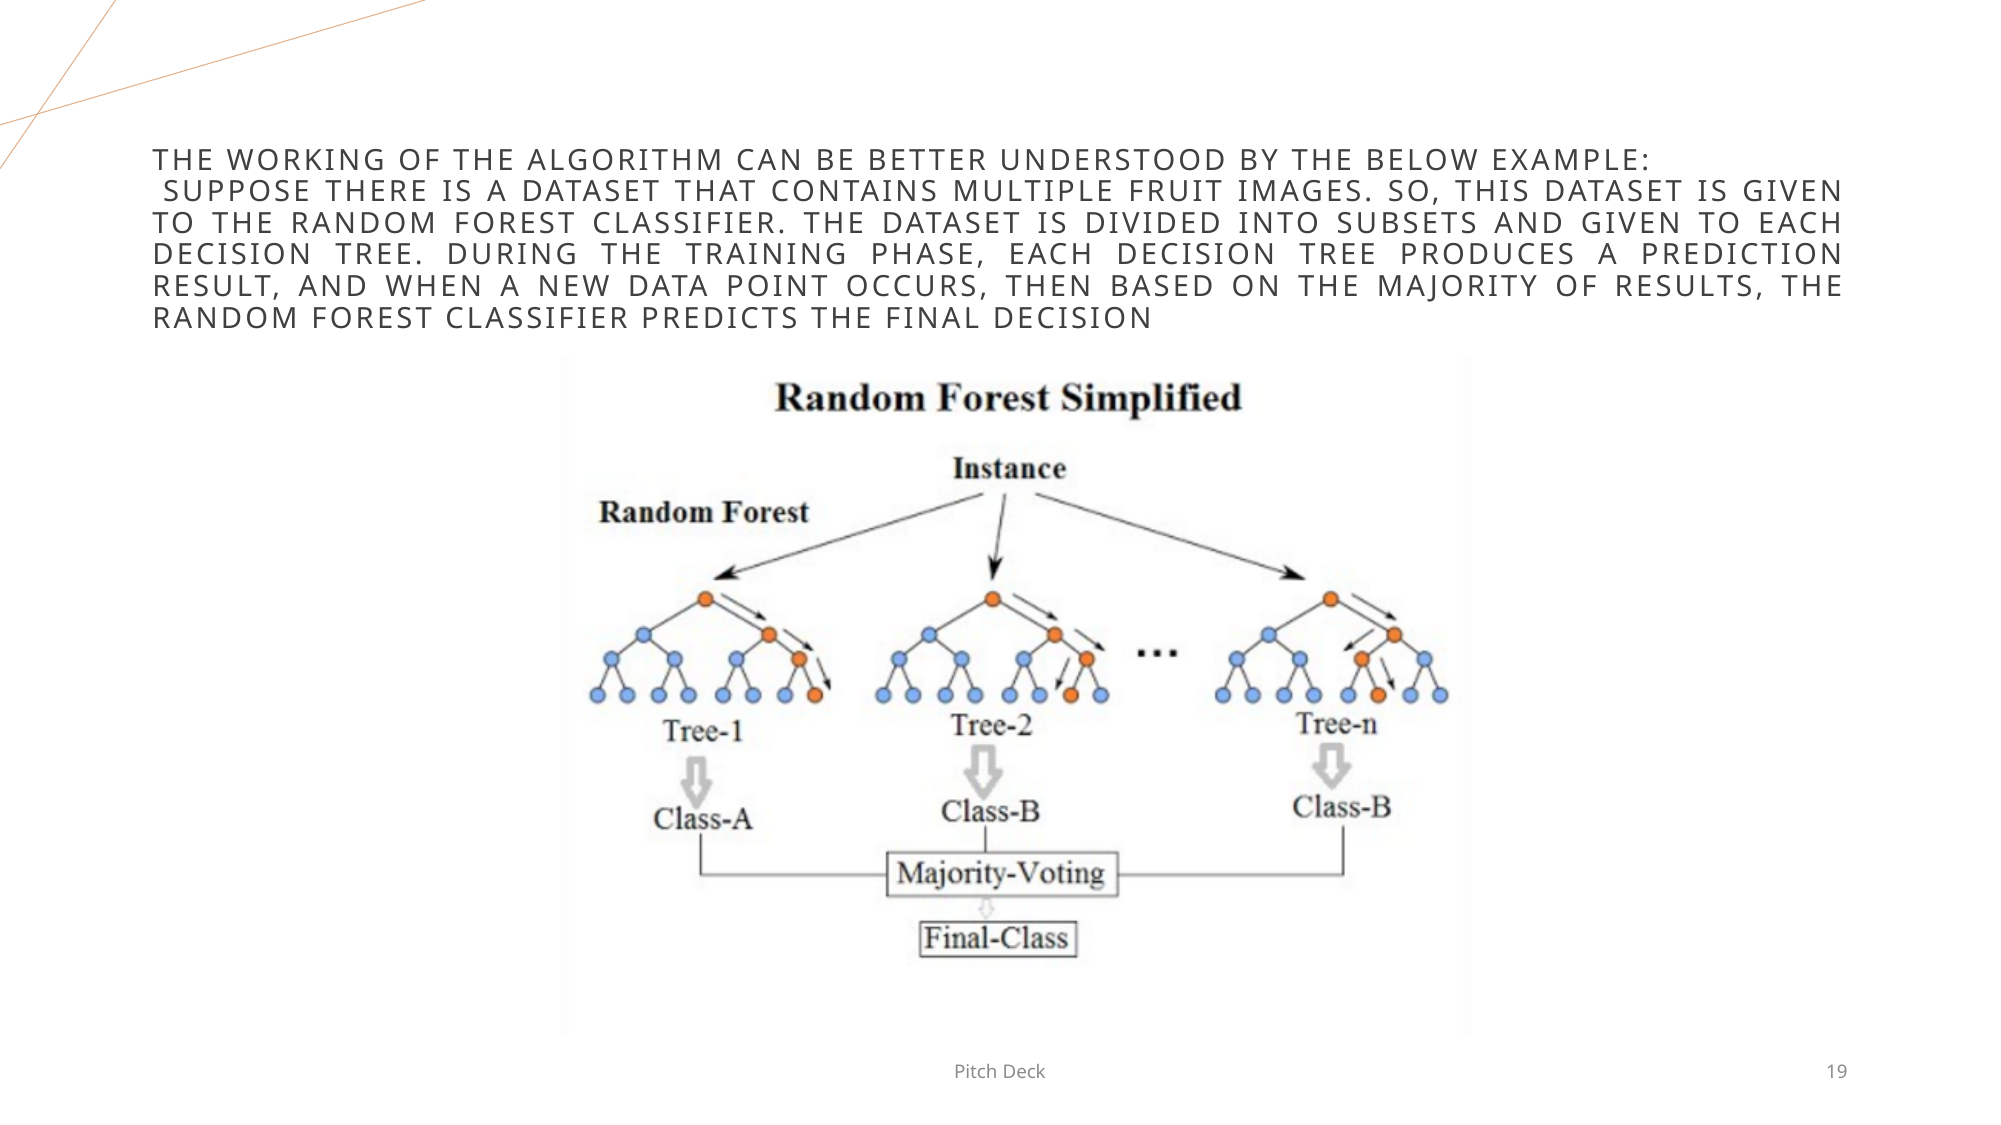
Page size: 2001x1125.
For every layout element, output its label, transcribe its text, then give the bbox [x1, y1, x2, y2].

footer Pitch Deck [662, 1042, 1338, 1103]
title The working of the algorithm can be better understood by the below example: Suppose there is a dataset that contains multiple fruit images. So, this dataset is given to the Random forest classifier. The dataset is divided into subsets and given to each decision tree. During the training phase, each decision tree produces a prediction result, and when a new data point occurs, then based on the majority of results, the Random Forest classifier predicts the final decision [137, 137, 1863, 356]
picture [560, 355, 1471, 1036]
slide_number 19 [1412, 1042, 1863, 1103]
